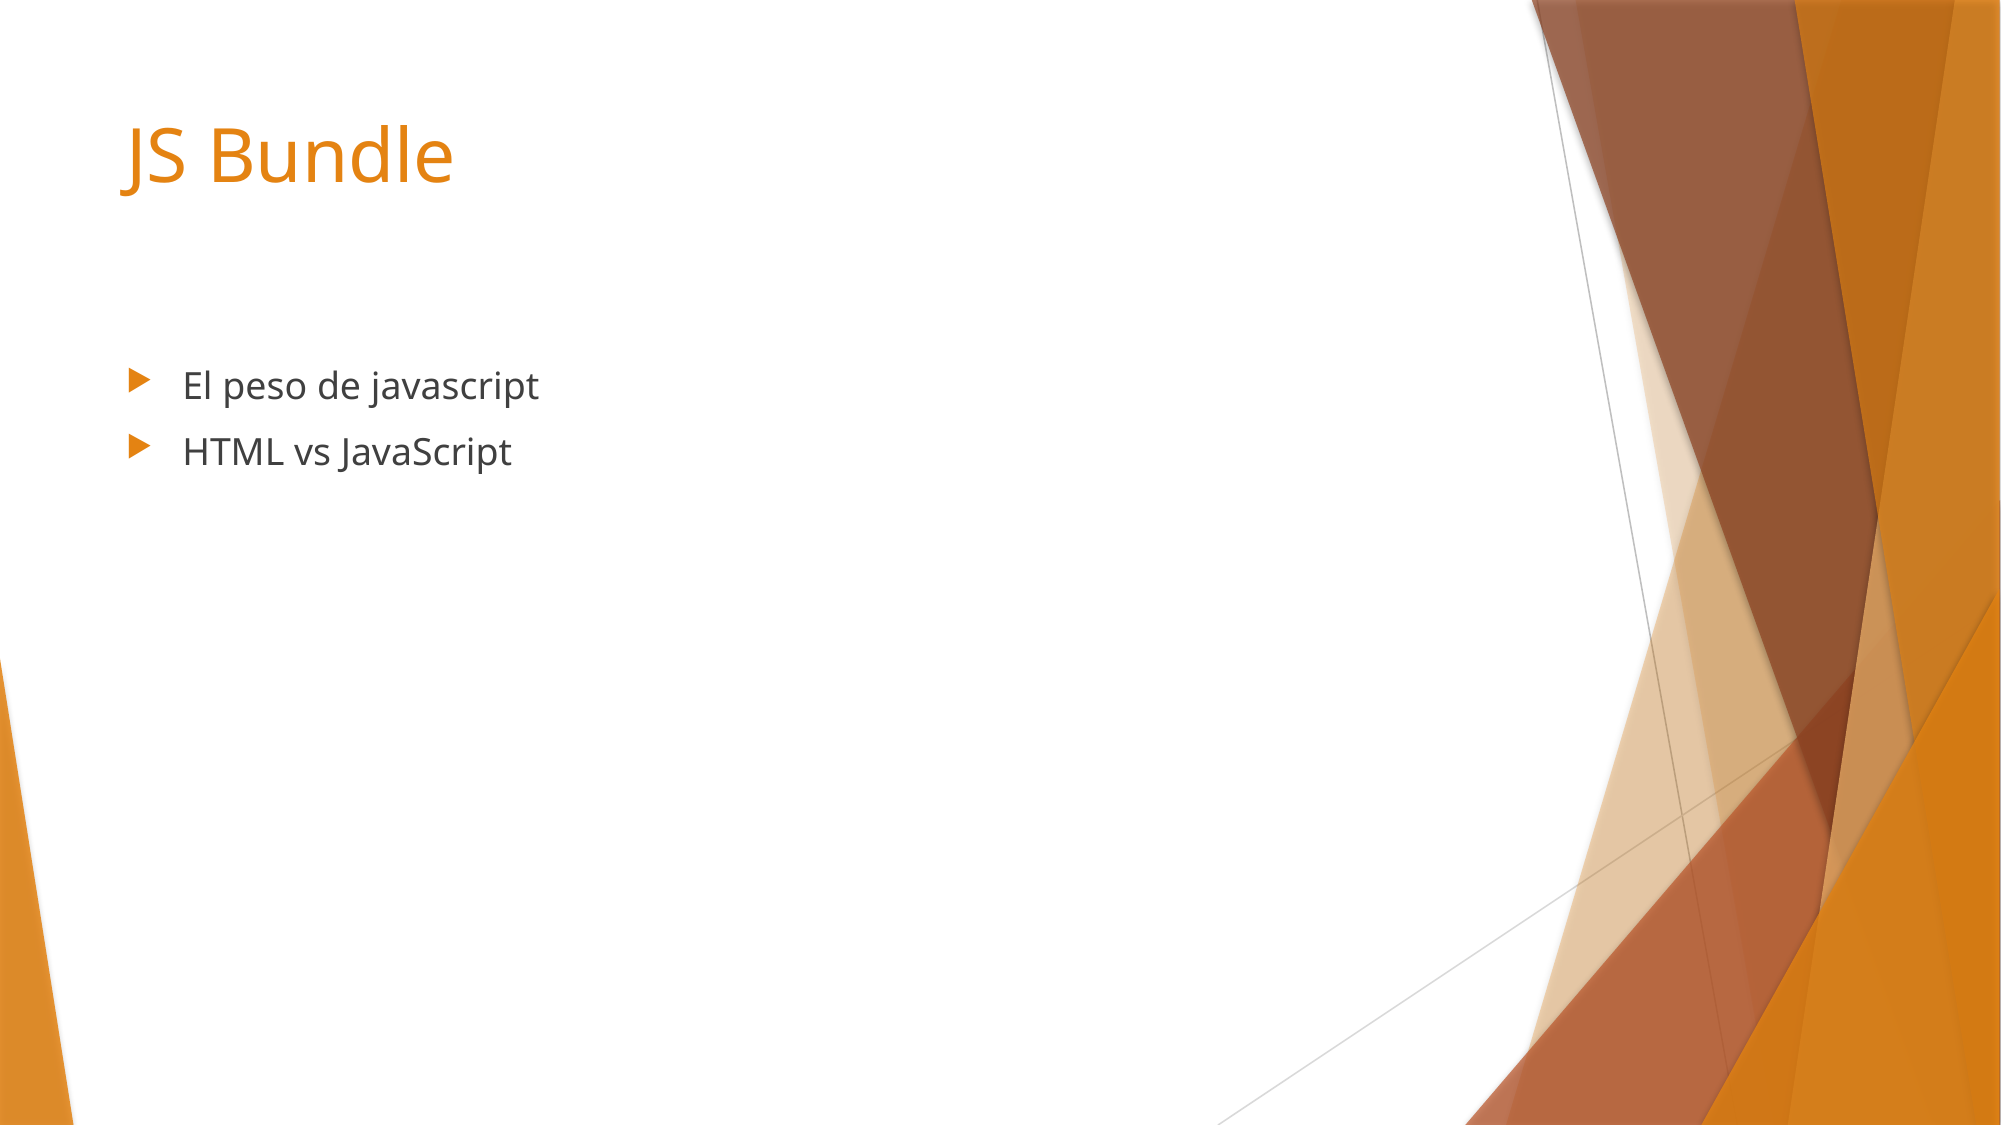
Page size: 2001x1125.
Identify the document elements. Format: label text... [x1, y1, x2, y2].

list El peso de javascript HTML vs JavaScript [111, 354, 1522, 992]
title JS Bundle [111, 99, 1522, 317]
